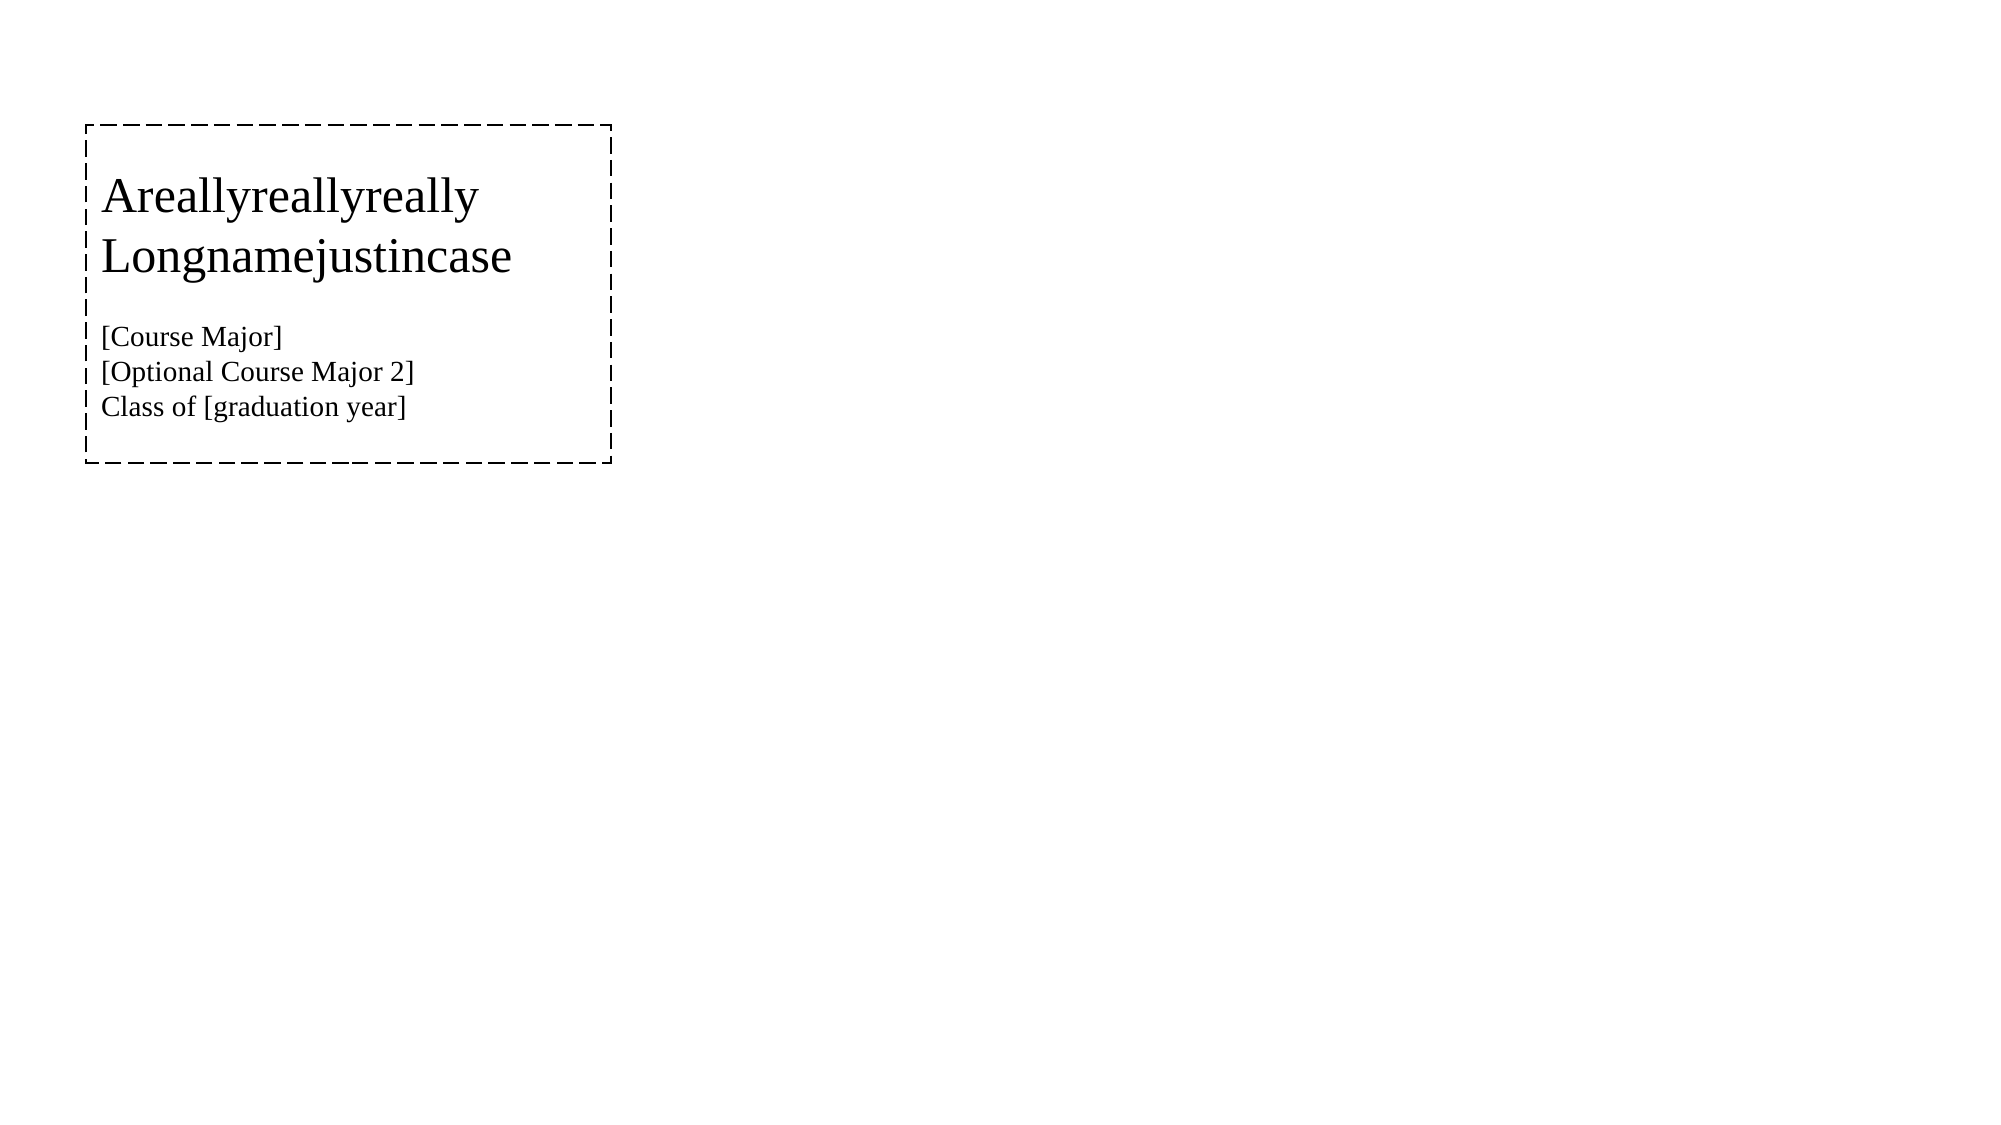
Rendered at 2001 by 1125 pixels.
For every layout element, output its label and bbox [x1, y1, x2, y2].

text_box [85, 124, 612, 464]
